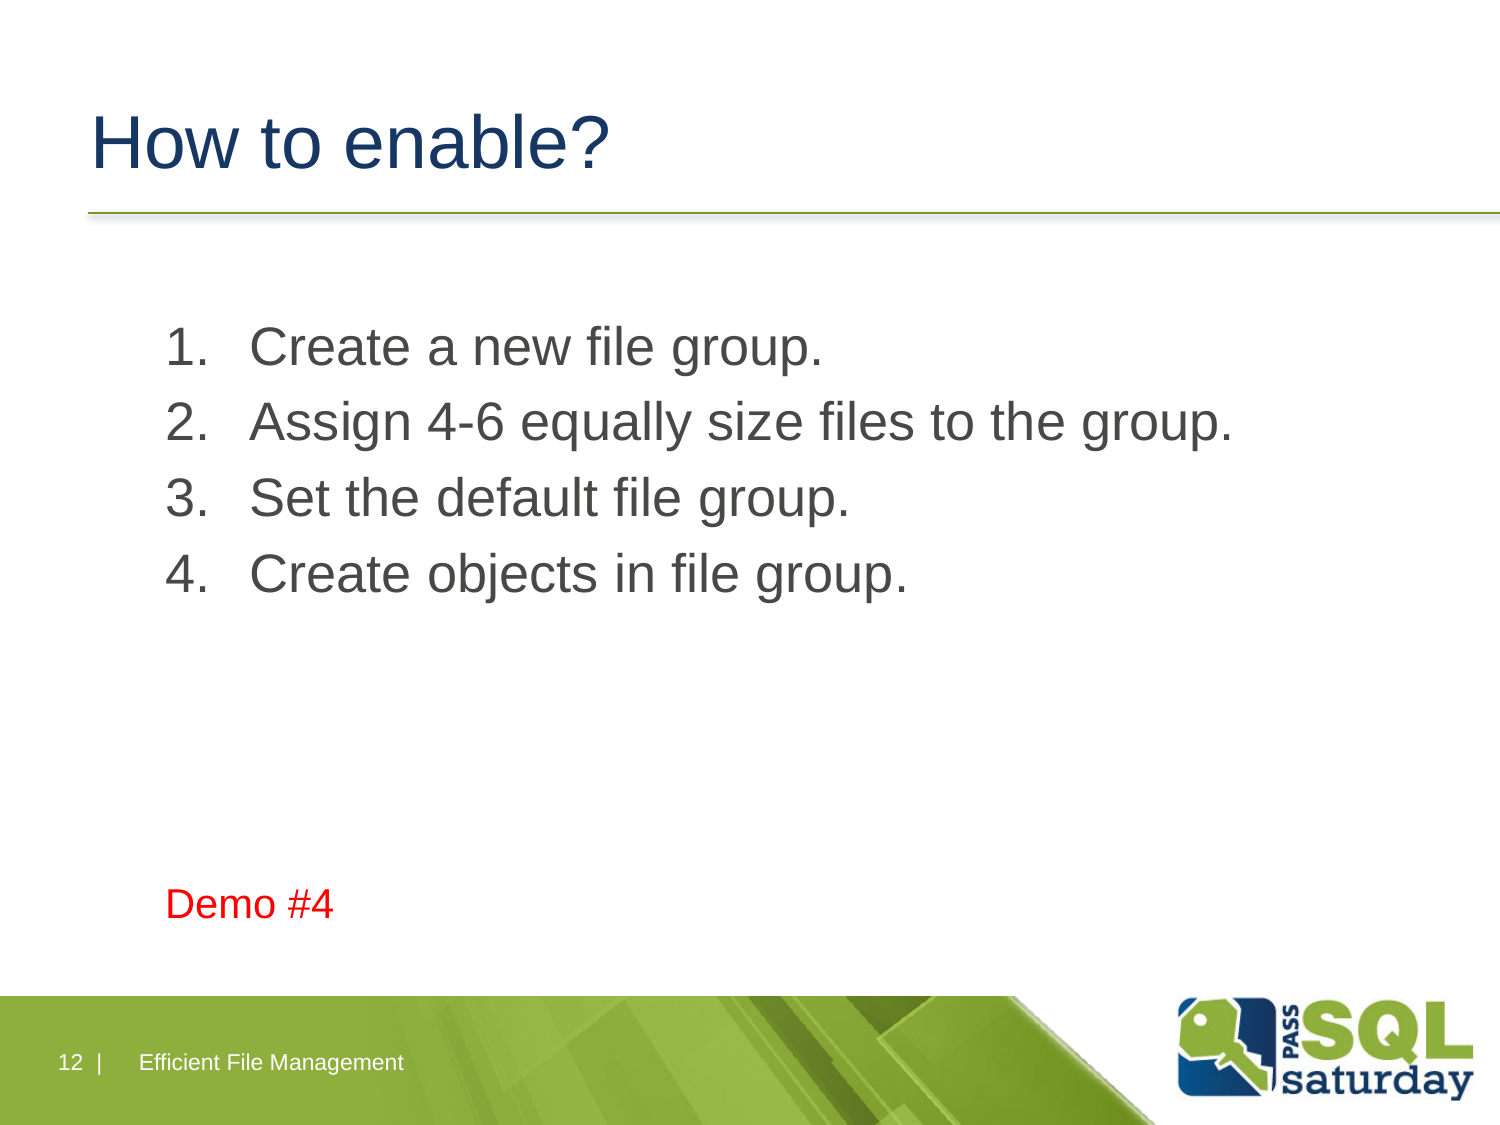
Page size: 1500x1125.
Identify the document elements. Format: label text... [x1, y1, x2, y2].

picture [0, 969, 1483, 1125]
list Create a new file group. Assign 4-6 equally size files to the group. Set the default file group. Create objects in file group. Demo #4 [75, 262, 1425, 1005]
text_box 12 | [37, 1031, 124, 1092]
footer Efficient File Management [124, 1031, 751, 1092]
title How to enable? [75, 45, 1425, 233]
